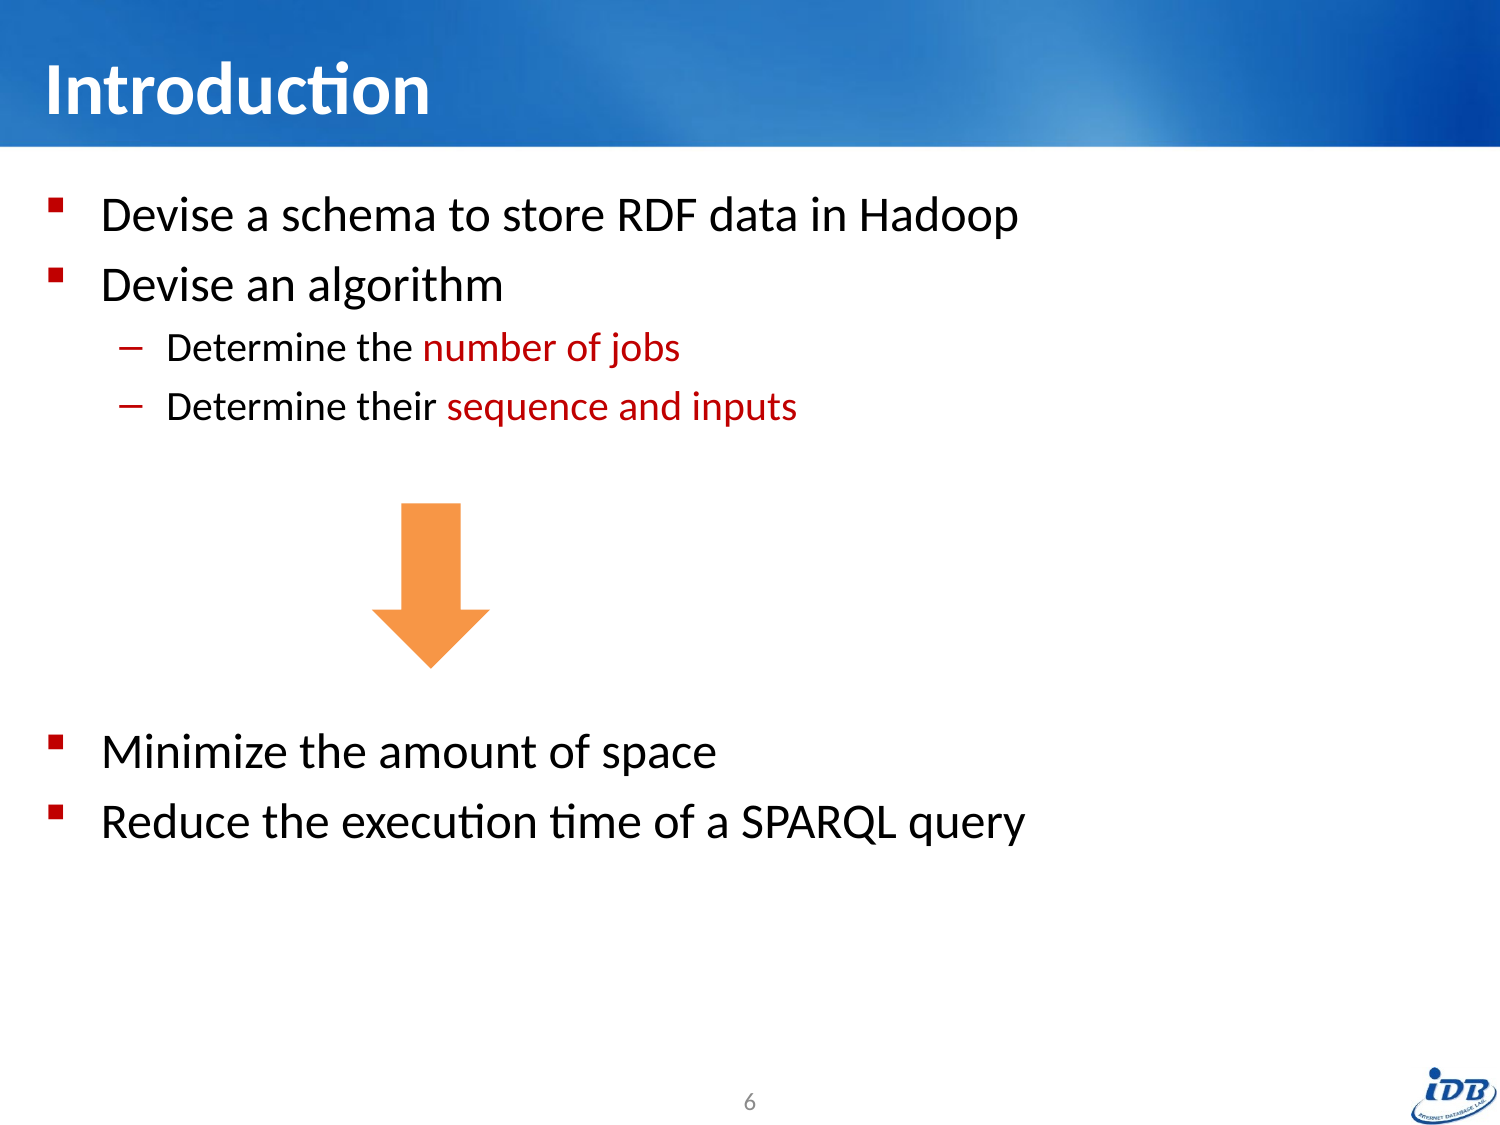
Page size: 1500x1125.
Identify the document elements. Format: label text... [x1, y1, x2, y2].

list Devise a schema to store RDF data in Hadoop Devise an algorithm Determine the number of jobs Determine their sequence and inputs Minimize the amount of space Reduce the execution time of a SPARQL query [29, 174, 1471, 1071]
picture [0, 0, 1500, 1125]
slide_number 6 [684, 1082, 816, 1118]
text_box [369, 501, 492, 671]
title Introduction [29, 19, 1471, 149]
